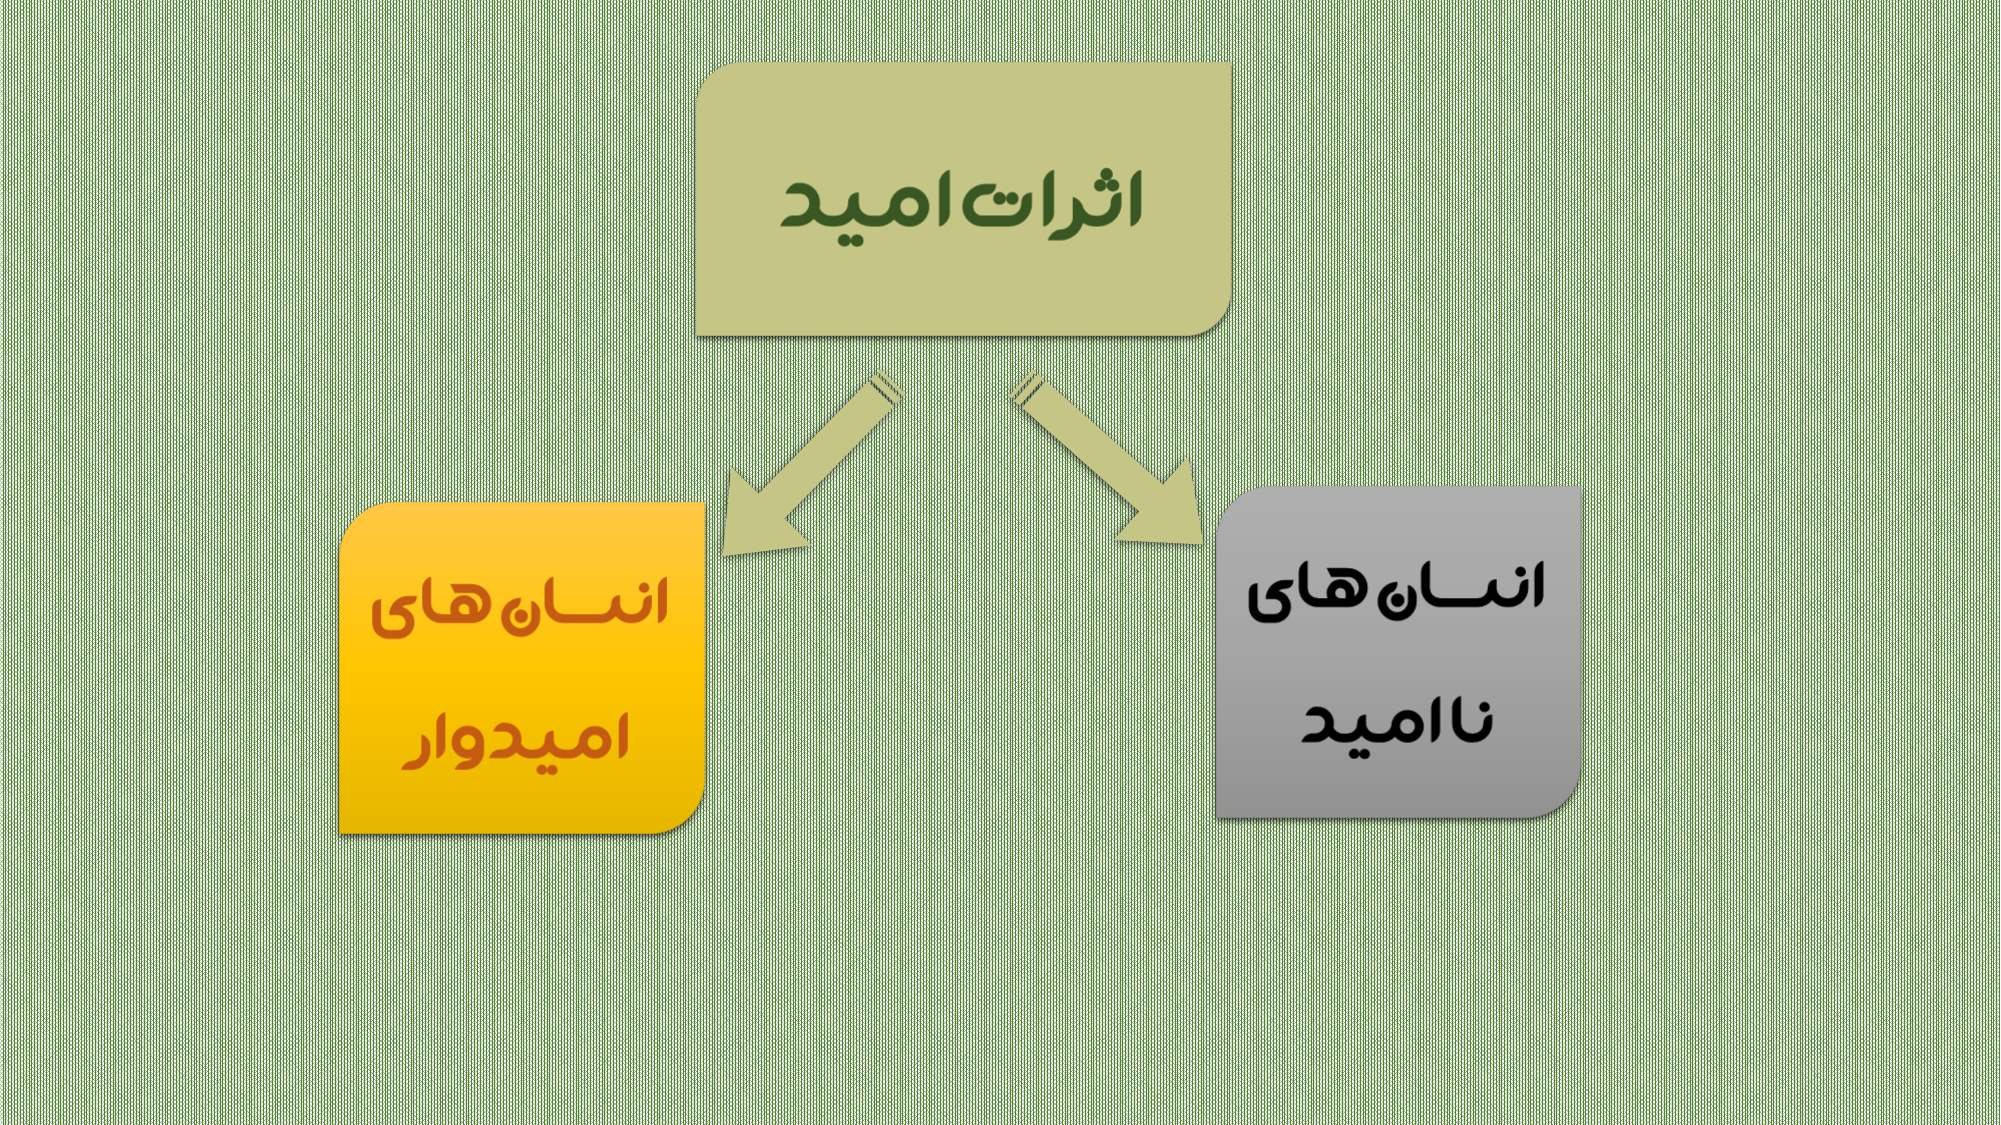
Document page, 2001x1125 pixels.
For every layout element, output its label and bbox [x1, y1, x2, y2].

picture [1164, 476, 1626, 870]
text_box [728, 381, 894, 553]
picture [287, 492, 749, 886]
text_box [1009, 379, 1029, 399]
text_box [885, 379, 906, 397]
text_box [1170, 456, 1192, 476]
text_box [1022, 380, 1164, 543]
text_box [1014, 379, 1043, 406]
text_box [870, 379, 901, 405]
picture [686, 55, 1241, 379]
